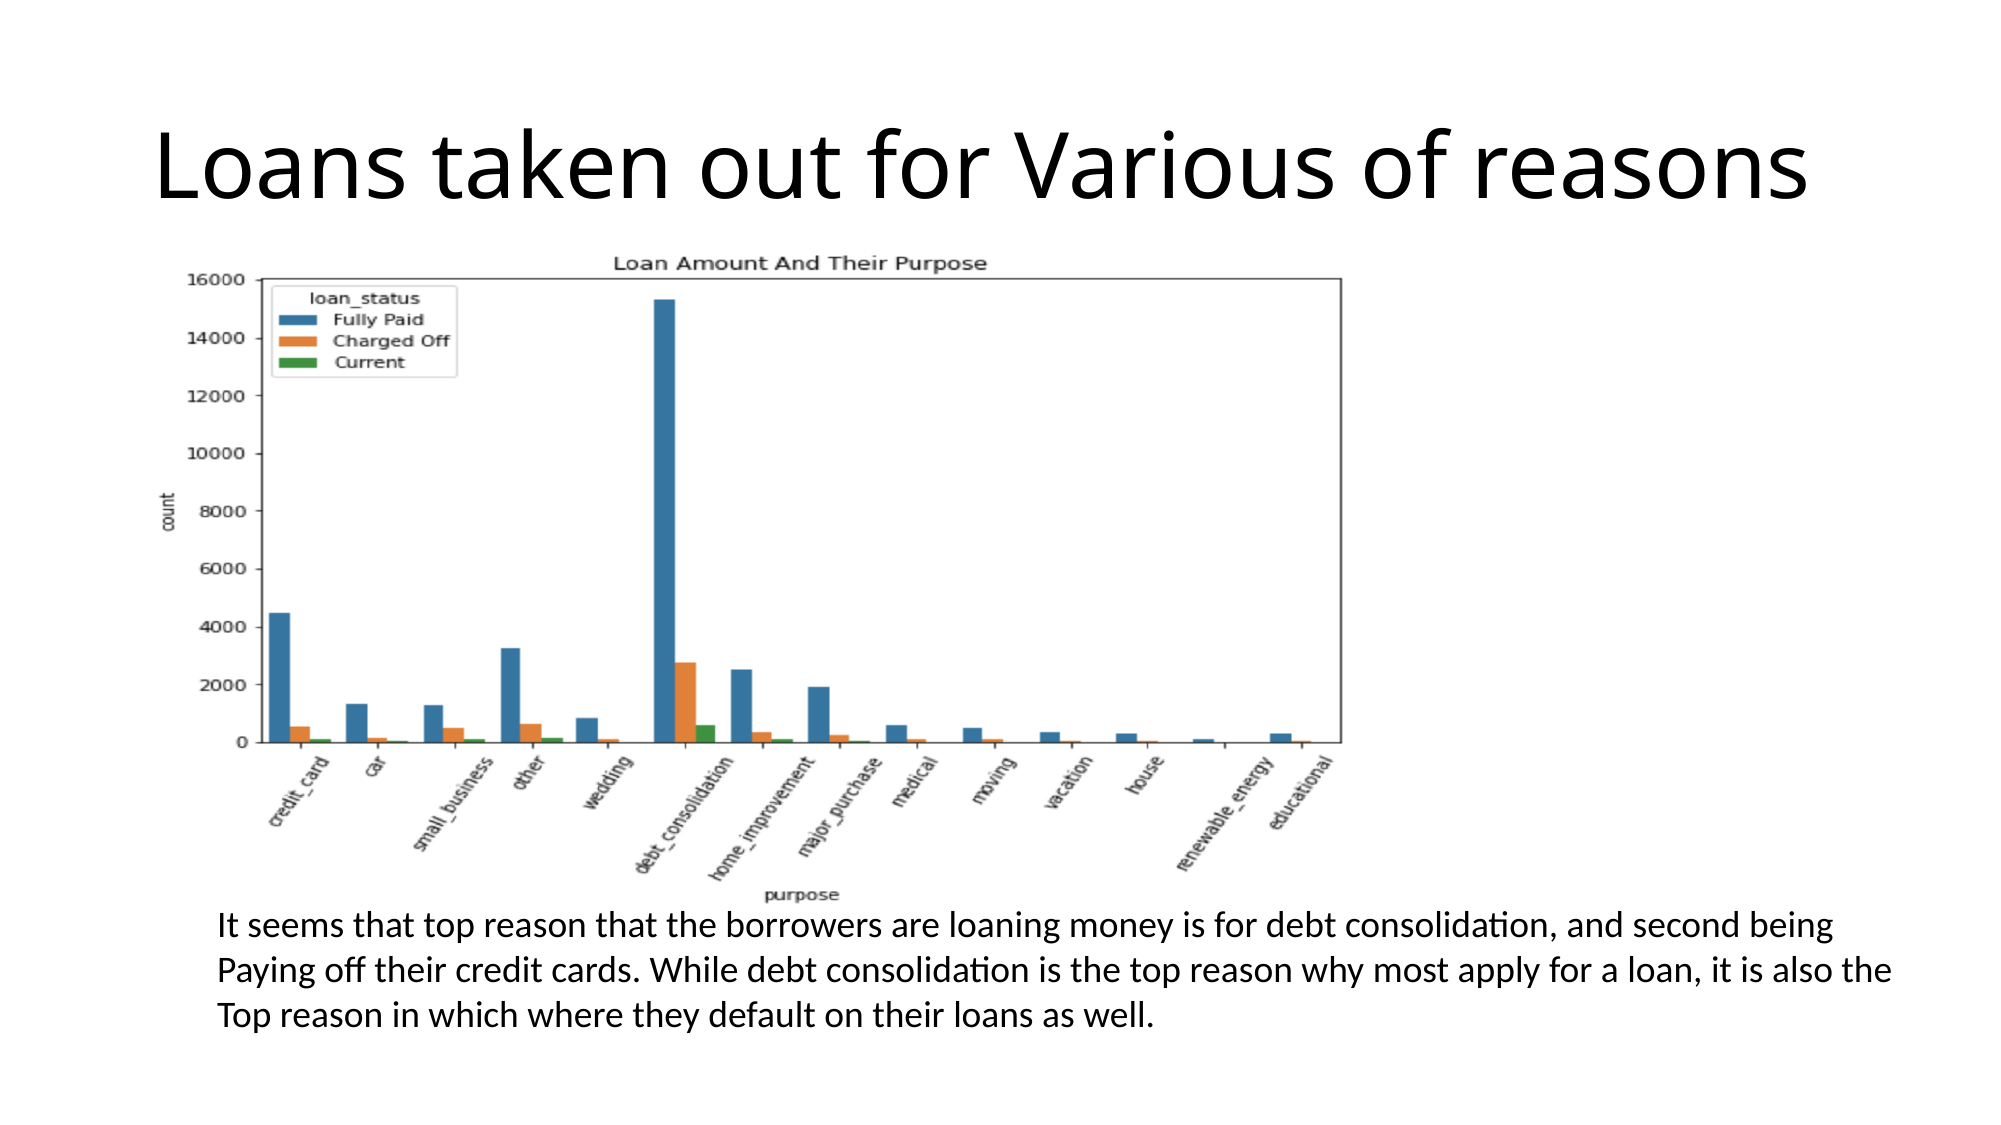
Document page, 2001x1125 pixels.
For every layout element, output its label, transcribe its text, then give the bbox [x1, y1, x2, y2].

title Loans taken out for Various of reasons [137, 59, 1863, 278]
text_box It seems that top reason that the borrowers are loaning money is for debt consolidation, and second being Paying off their credit cards. While debt consolidation is the top reason why most apply for a loan, it is also the Top reason in which where they default on their loans as well. [202, 892, 1918, 1088]
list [137, 238, 1407, 914]
